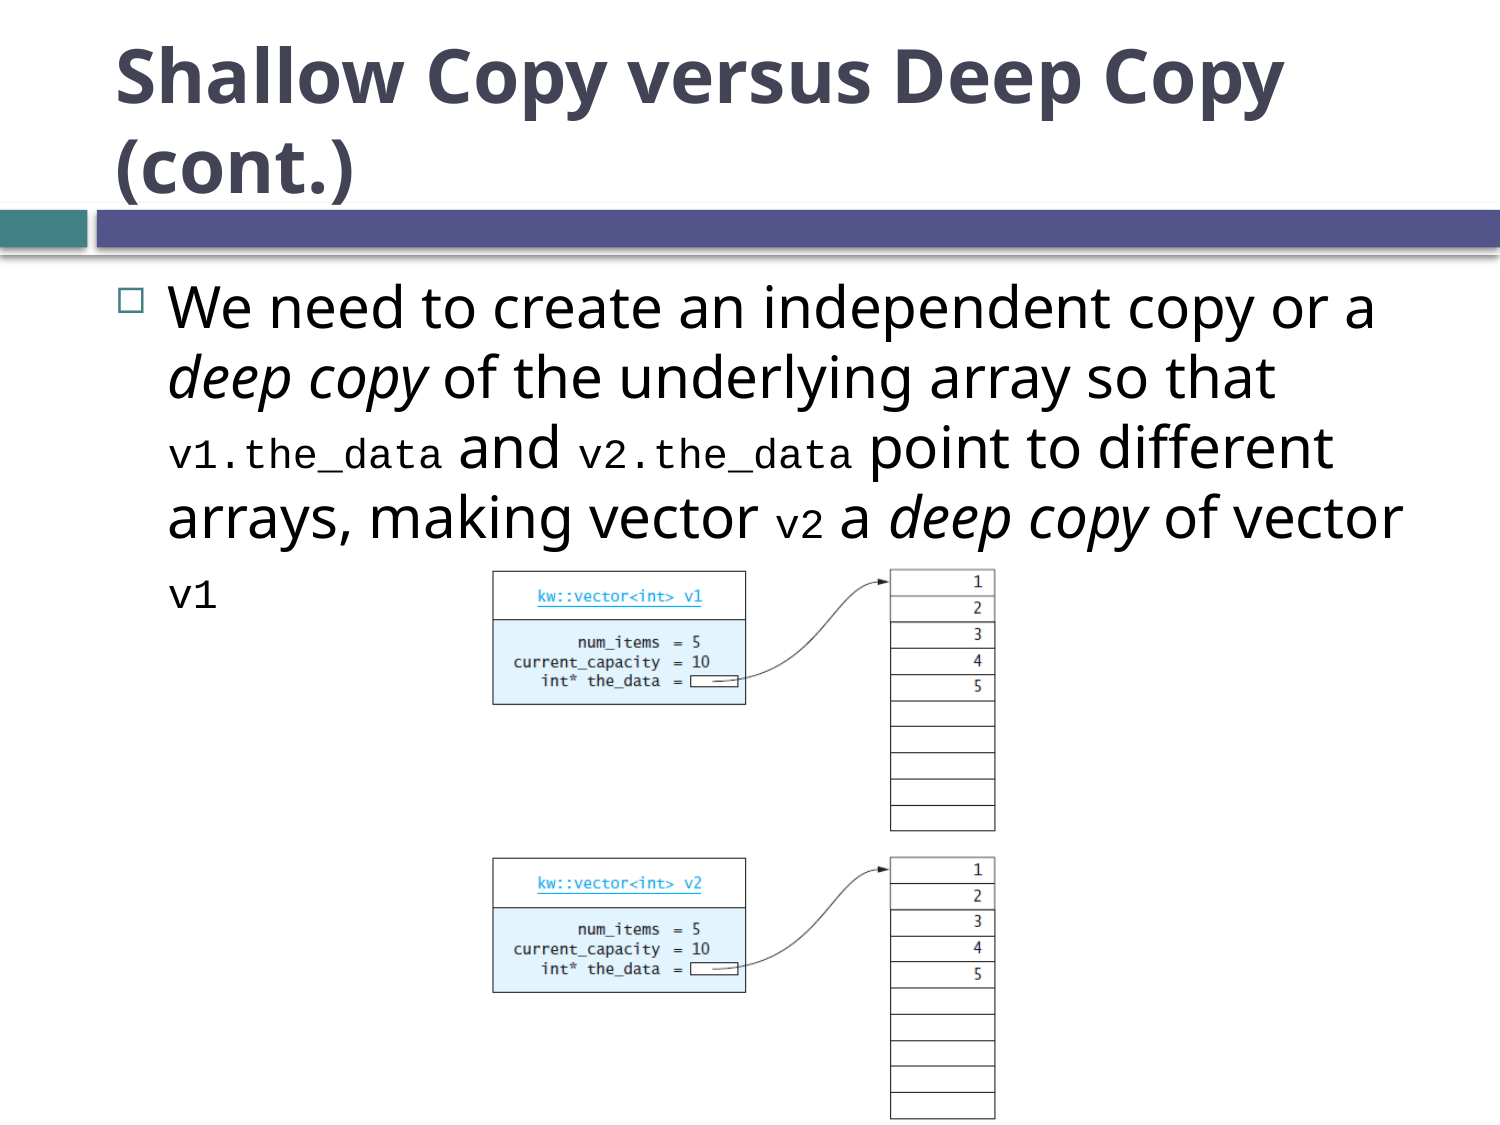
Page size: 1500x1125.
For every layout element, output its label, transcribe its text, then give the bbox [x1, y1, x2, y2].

title Shallow Copy versus Deep Copy (cont.) [100, 37, 1439, 201]
list We need to create an independent copy or a deep copy of the underlying array so that v1.the_data and v2.the_data point to different arrays, making vector v2 a deep copy of vector v1 [100, 262, 1439, 1063]
picture [487, 562, 1002, 1125]
